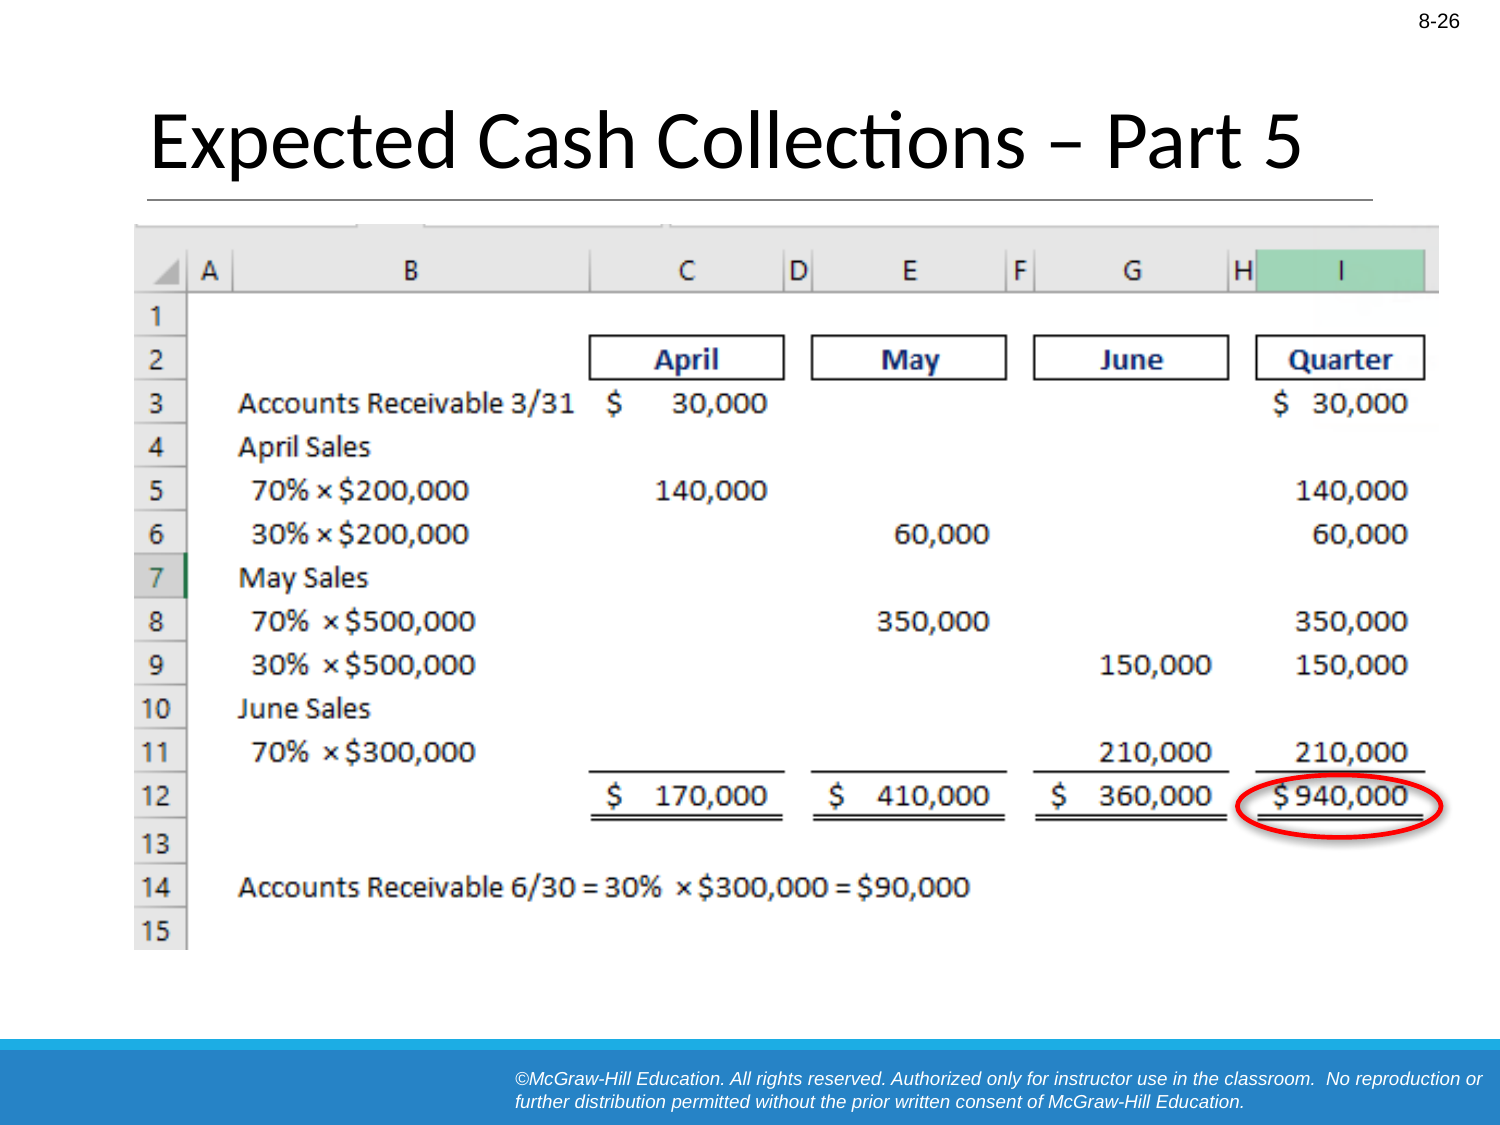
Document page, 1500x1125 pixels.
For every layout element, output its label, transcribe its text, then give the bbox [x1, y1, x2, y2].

picture [134, 224, 1440, 951]
title Expected Cash Collections – Part 5 [134, 24, 1373, 194]
